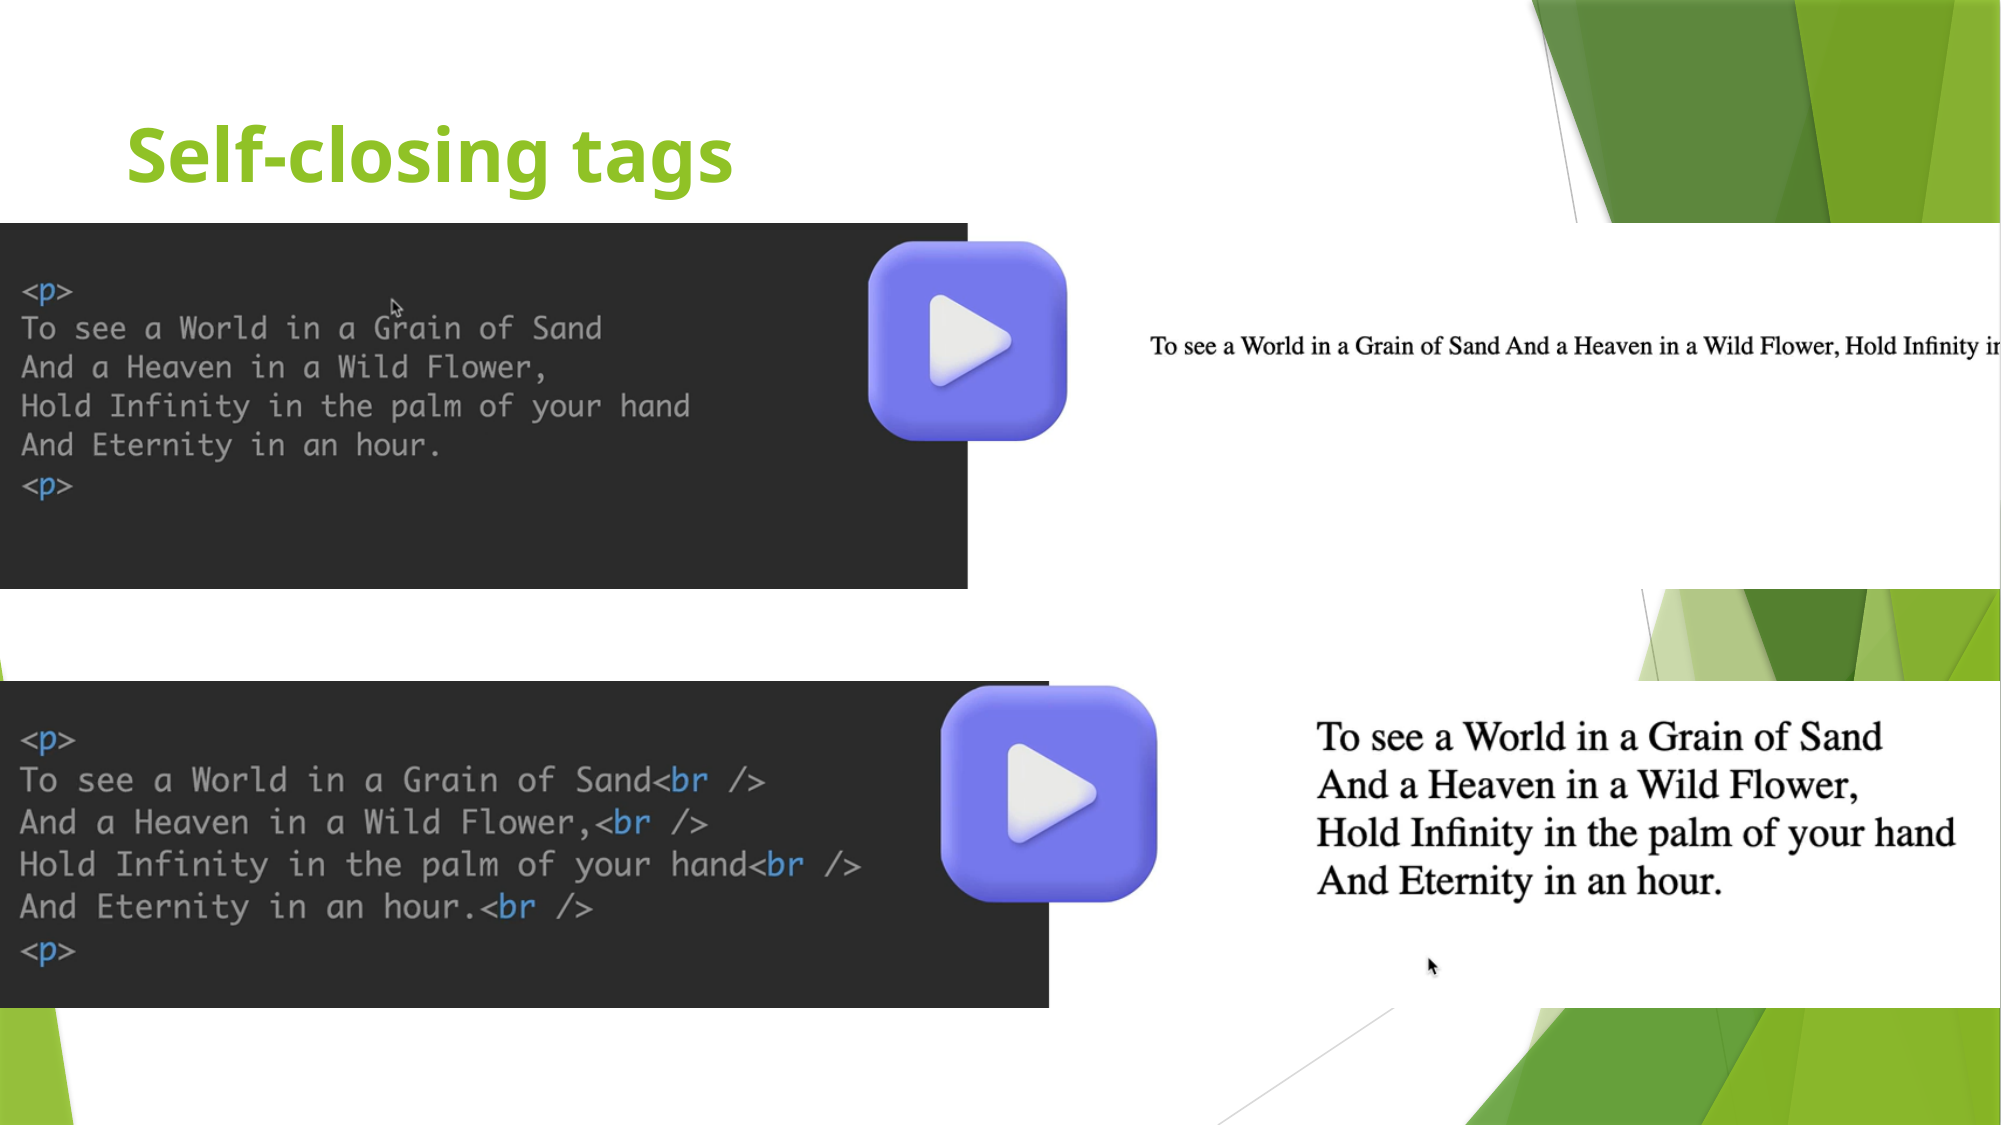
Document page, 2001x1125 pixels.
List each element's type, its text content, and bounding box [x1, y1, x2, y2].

title Self-closing tags [111, 99, 1522, 221]
picture [0, 223, 2000, 589]
picture [0, 680, 2000, 1008]
